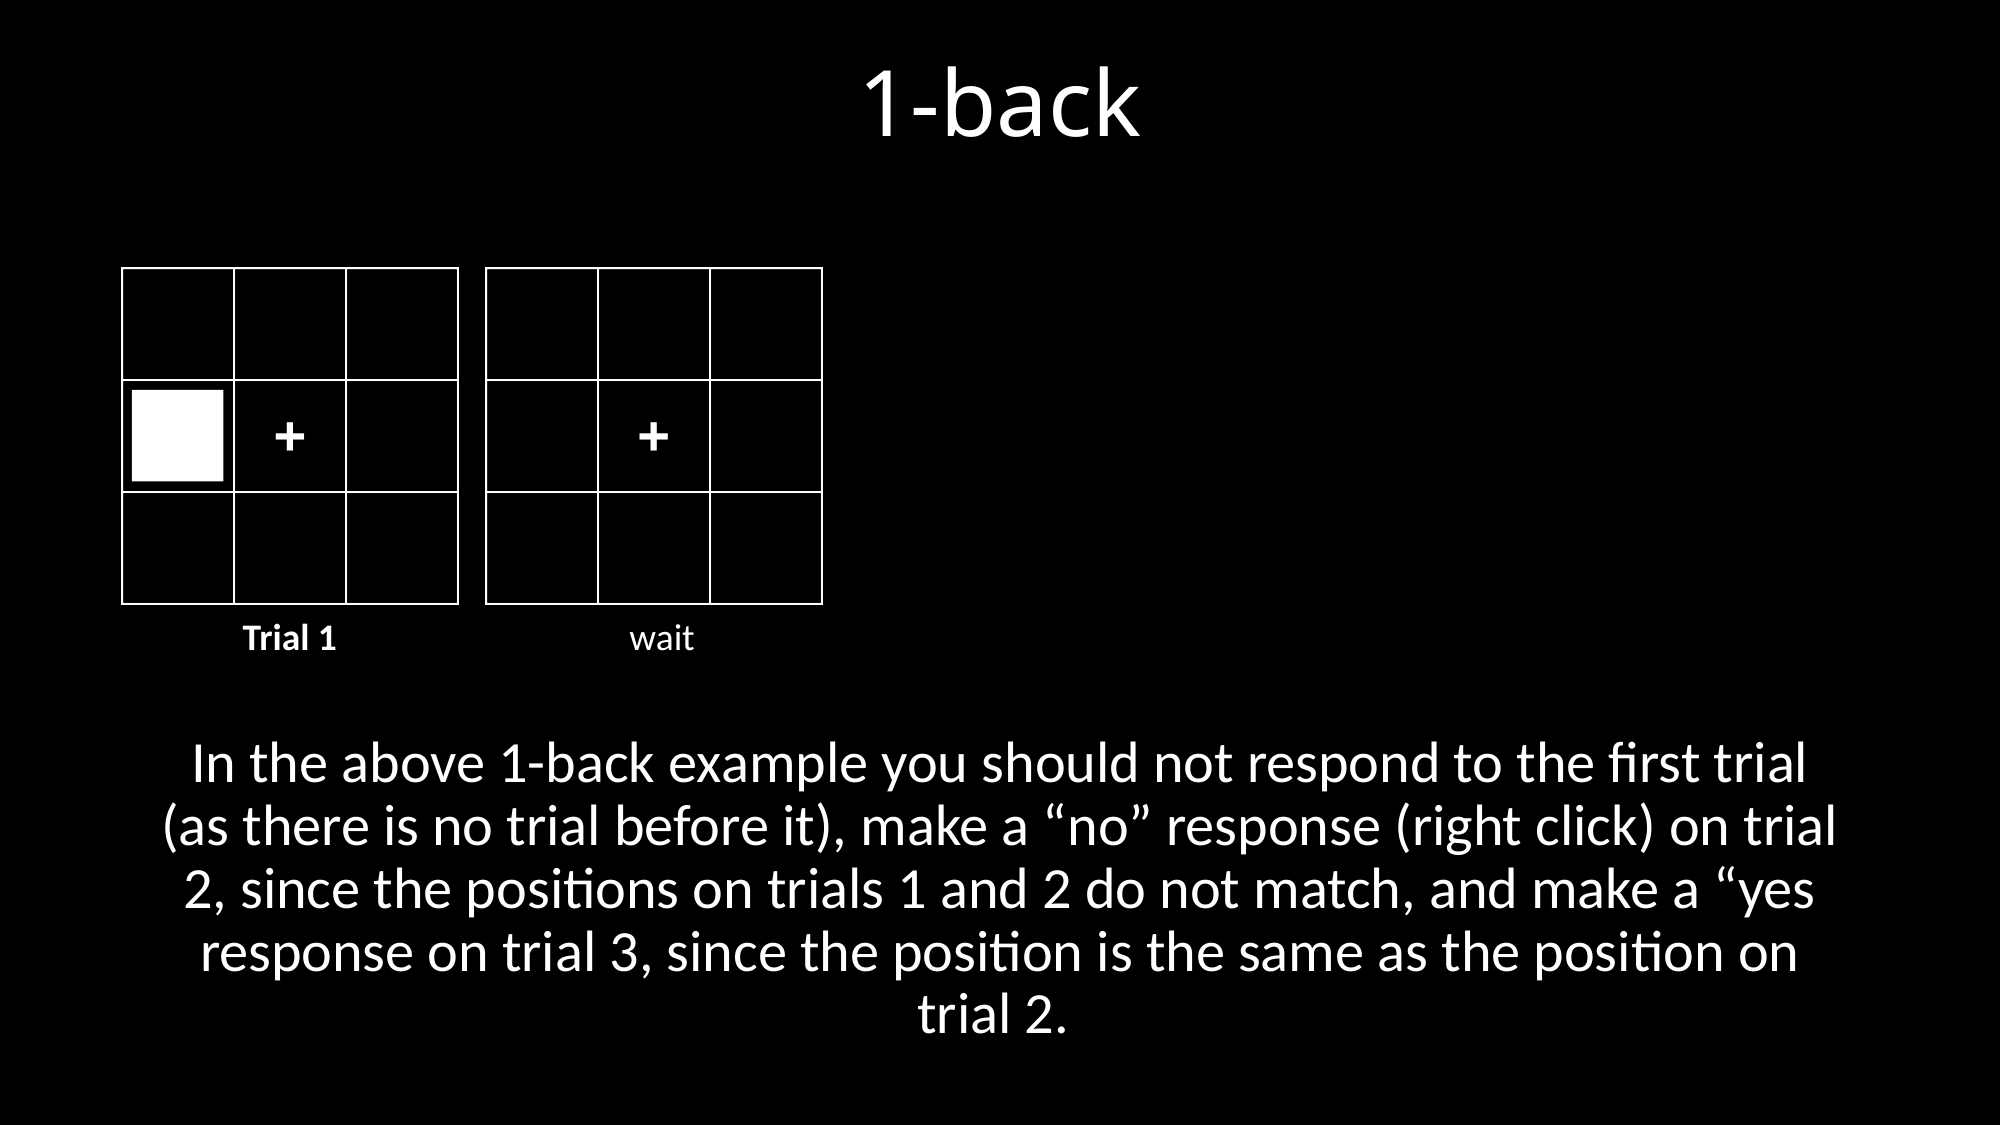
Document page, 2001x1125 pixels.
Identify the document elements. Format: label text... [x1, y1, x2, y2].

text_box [121, 267, 459, 605]
text_box wait [597, 605, 727, 666]
title 1-back [137, 0, 1863, 216]
list In the above 1-back example you should not respond to the first trial (as there is no trial before it), make a “no” response (right click) on trial 2, since the positions on trials 1 and 2 do not match, and make a “yes response on trial 3, since the position is the same as the position on trial 2. [137, 299, 1863, 1101]
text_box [485, 267, 823, 605]
text_box Trial 1 [225, 605, 355, 666]
